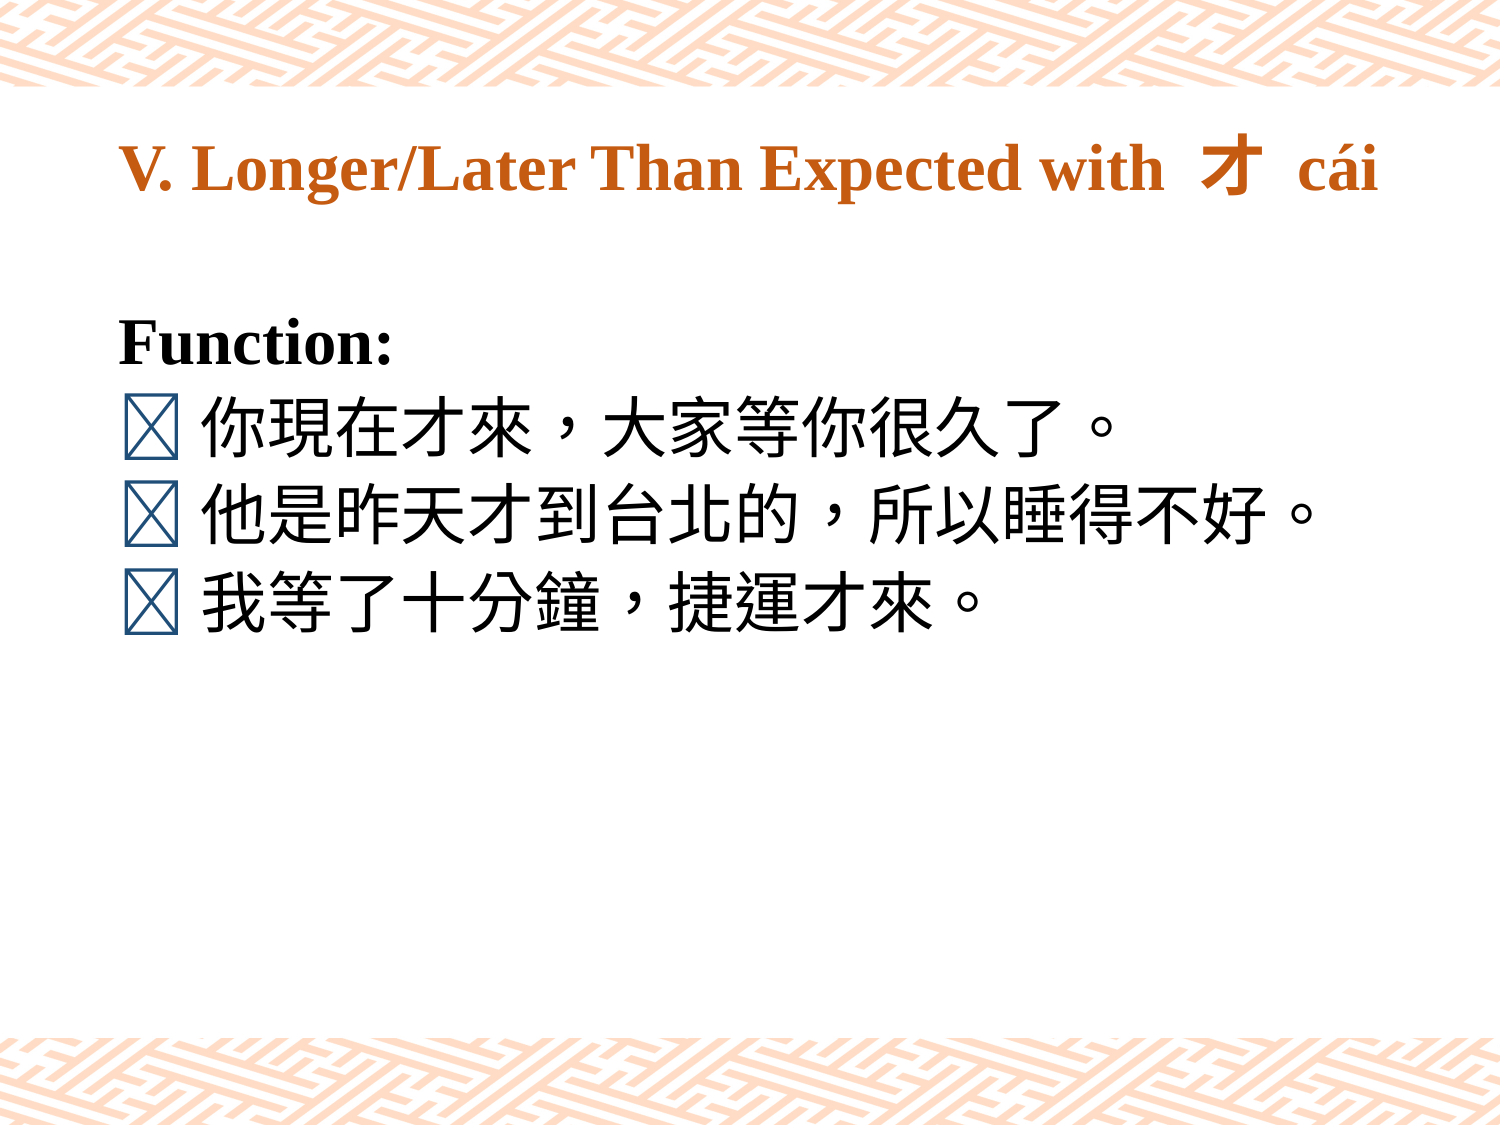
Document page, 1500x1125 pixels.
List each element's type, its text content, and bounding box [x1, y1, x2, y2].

list Function: 你現在才來，大家等你很久了。 他是昨天才到台北的，所以睡得不好。 我等了十分鐘，捷運才來。 [103, 299, 1397, 1014]
picture [0, 0, 1500, 1125]
title V. Longer/Later Than Expected with 才 cái [103, 59, 1397, 278]
